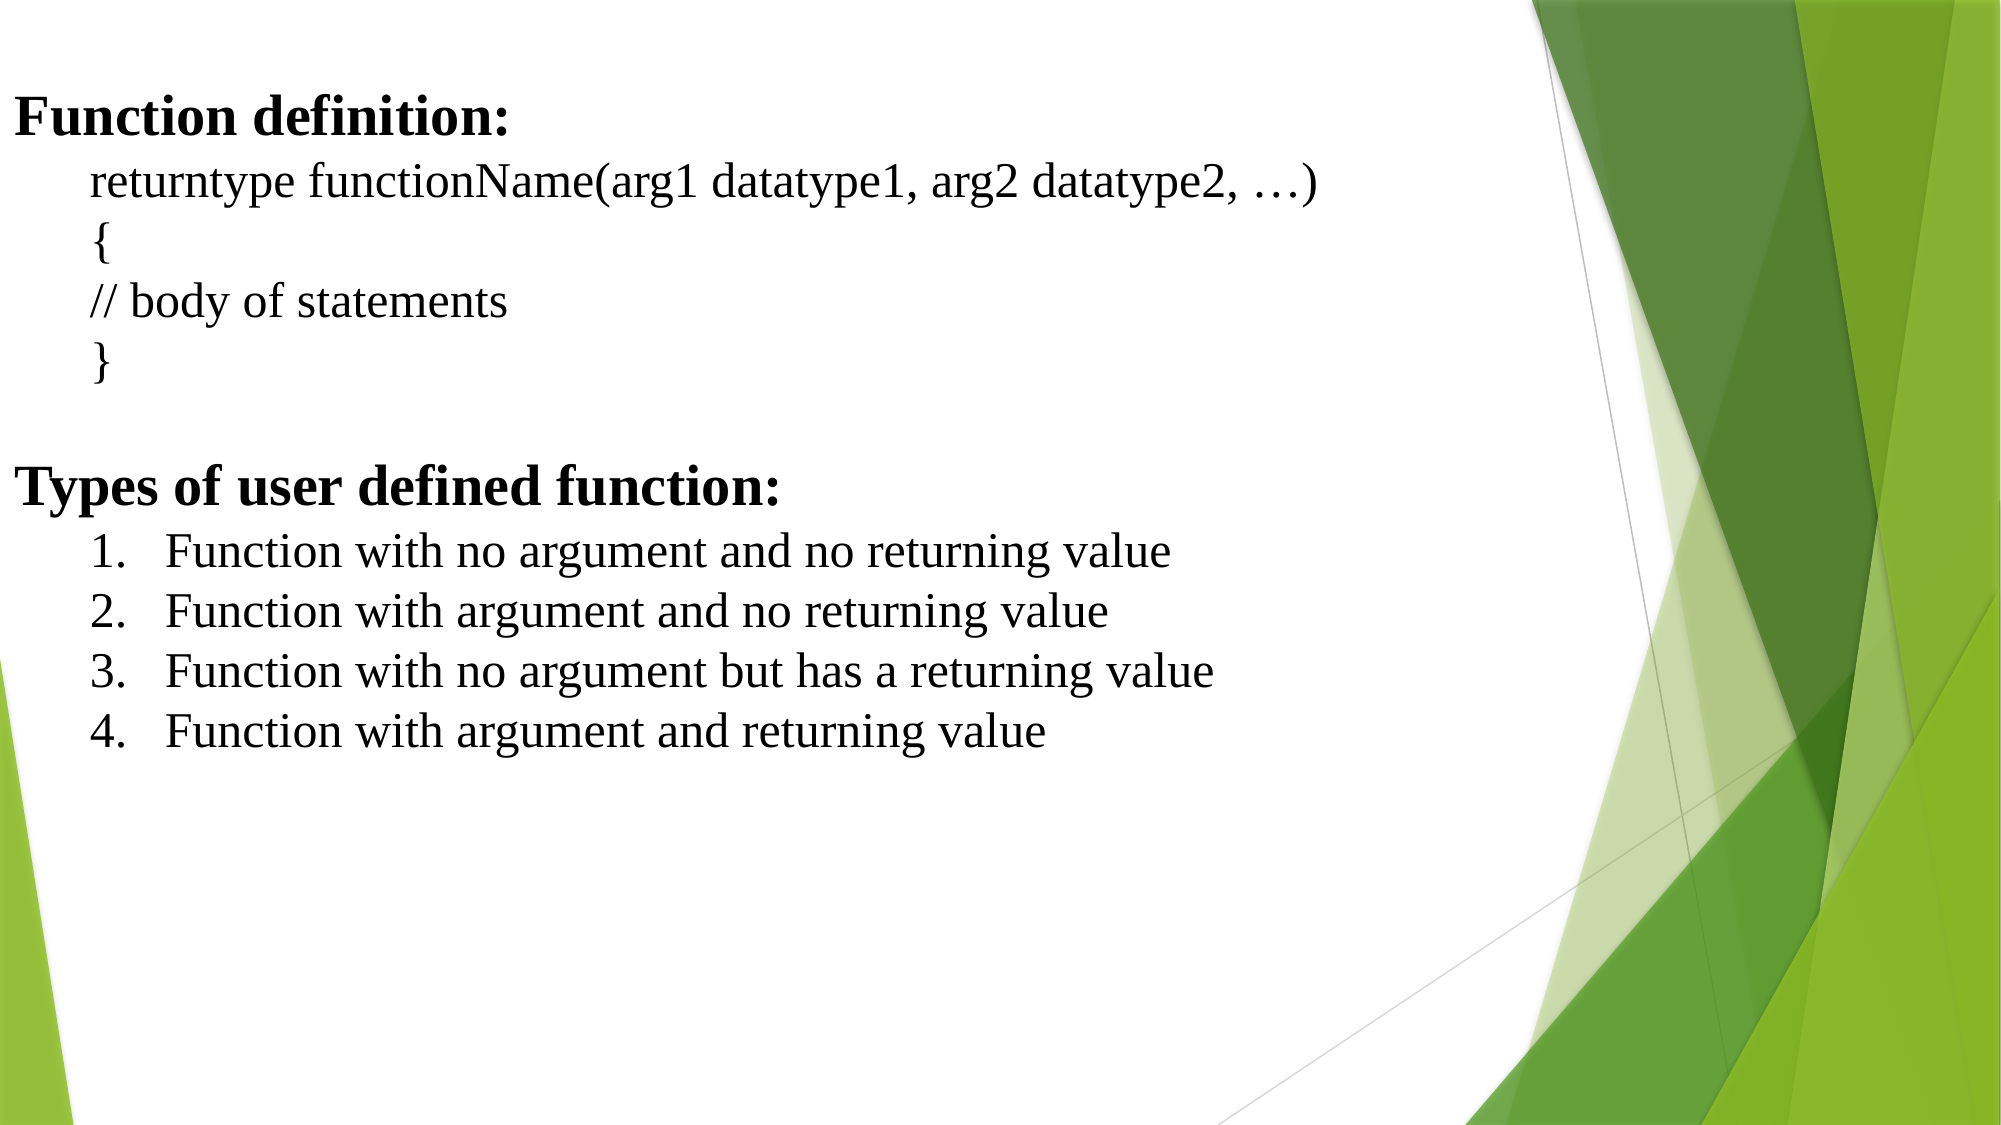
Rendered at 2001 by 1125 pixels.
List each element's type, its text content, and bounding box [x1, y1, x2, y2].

text_box Function definition: returntype functionName(arg1 datatype1, arg2 datatype2, …) { // body of statements } Types of user defined function: Function with no argument and no returning value Function with argument and no returning value Function with no argument but has a returning value Function with argument and returning value [0, 0, 2000, 885]
